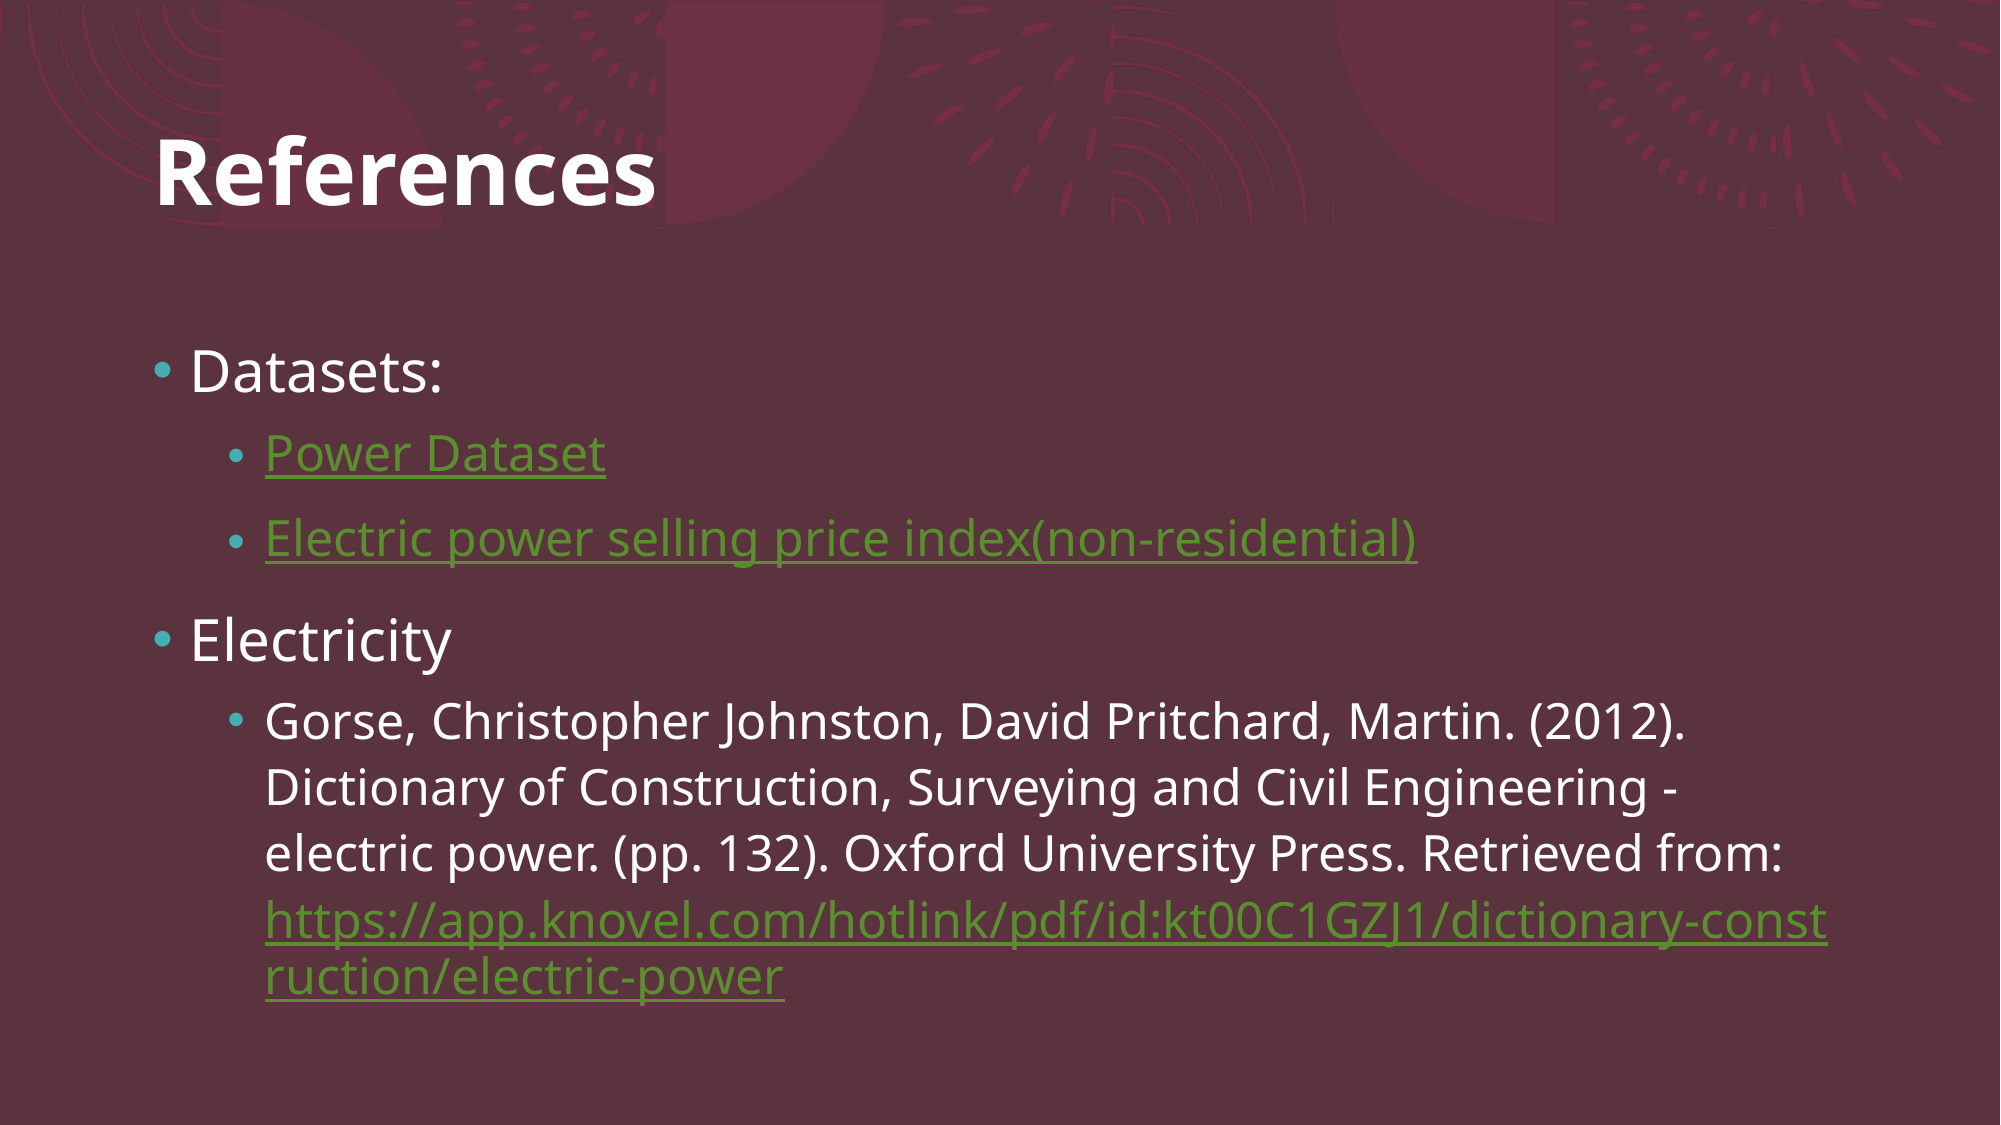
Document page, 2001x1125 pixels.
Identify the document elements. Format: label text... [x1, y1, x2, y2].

list Datasets: Power Dataset Electric power selling price index(non-residential) Electricity Gorse, Christopher Johnston, David Pritchard, Martin. (2012). Dictionary of Construction, Surveying and Civil Engineering - electric power. (pp. 132). Oxford University Press. Retrieved from: https://app.knovel.com/hotlink/pdf/id:kt00C1GZJ1/dictionary-construction/electric-power [137, 319, 1863, 1009]
title References [137, 60, 1863, 278]
